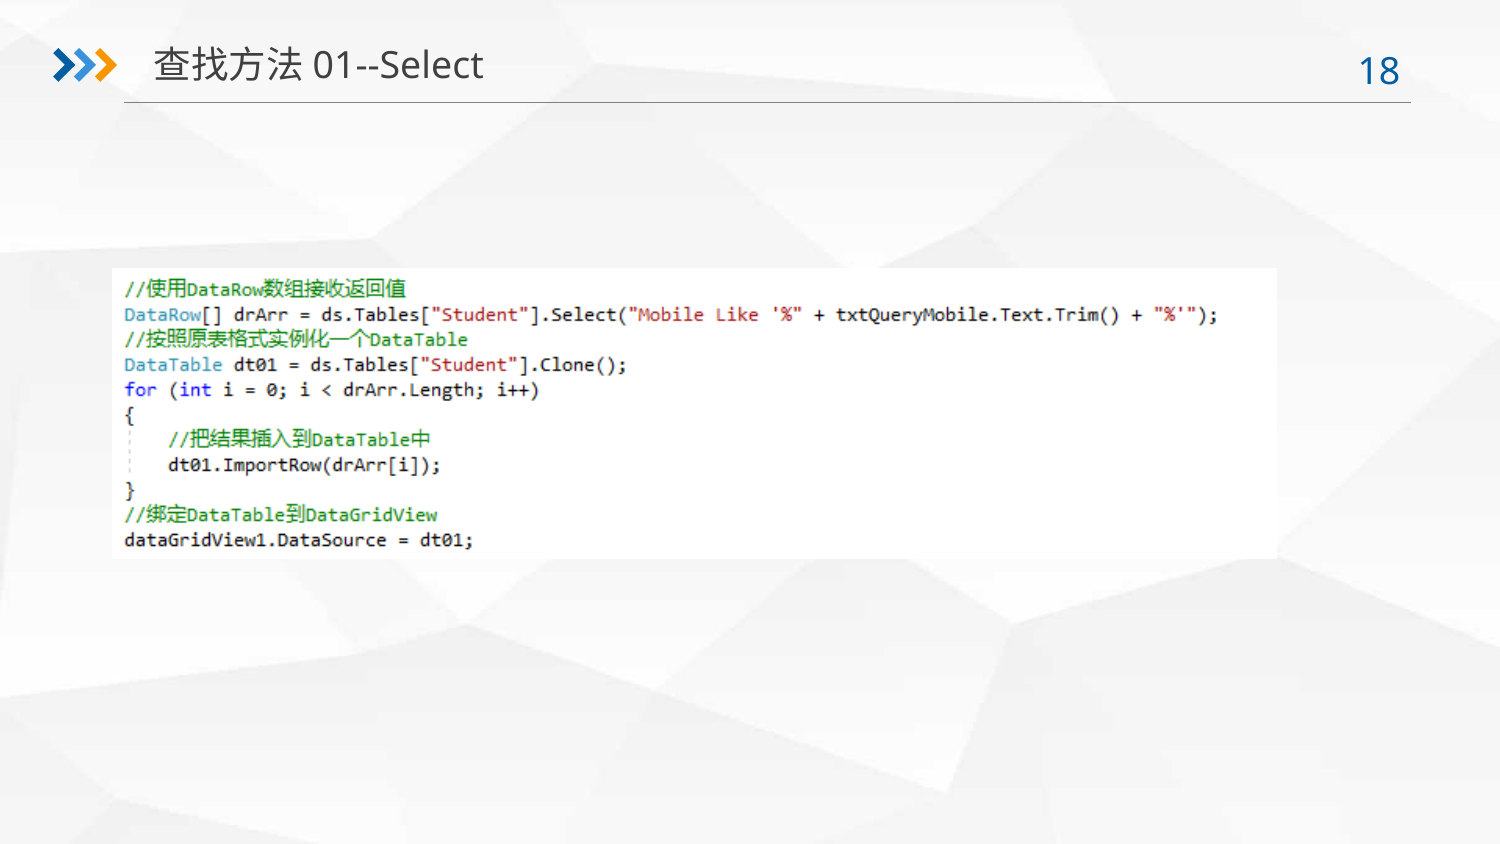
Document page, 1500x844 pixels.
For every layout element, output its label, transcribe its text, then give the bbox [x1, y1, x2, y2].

picture [0, 0, 1500, 844]
text_box 查找方法01--Select [135, 32, 502, 95]
